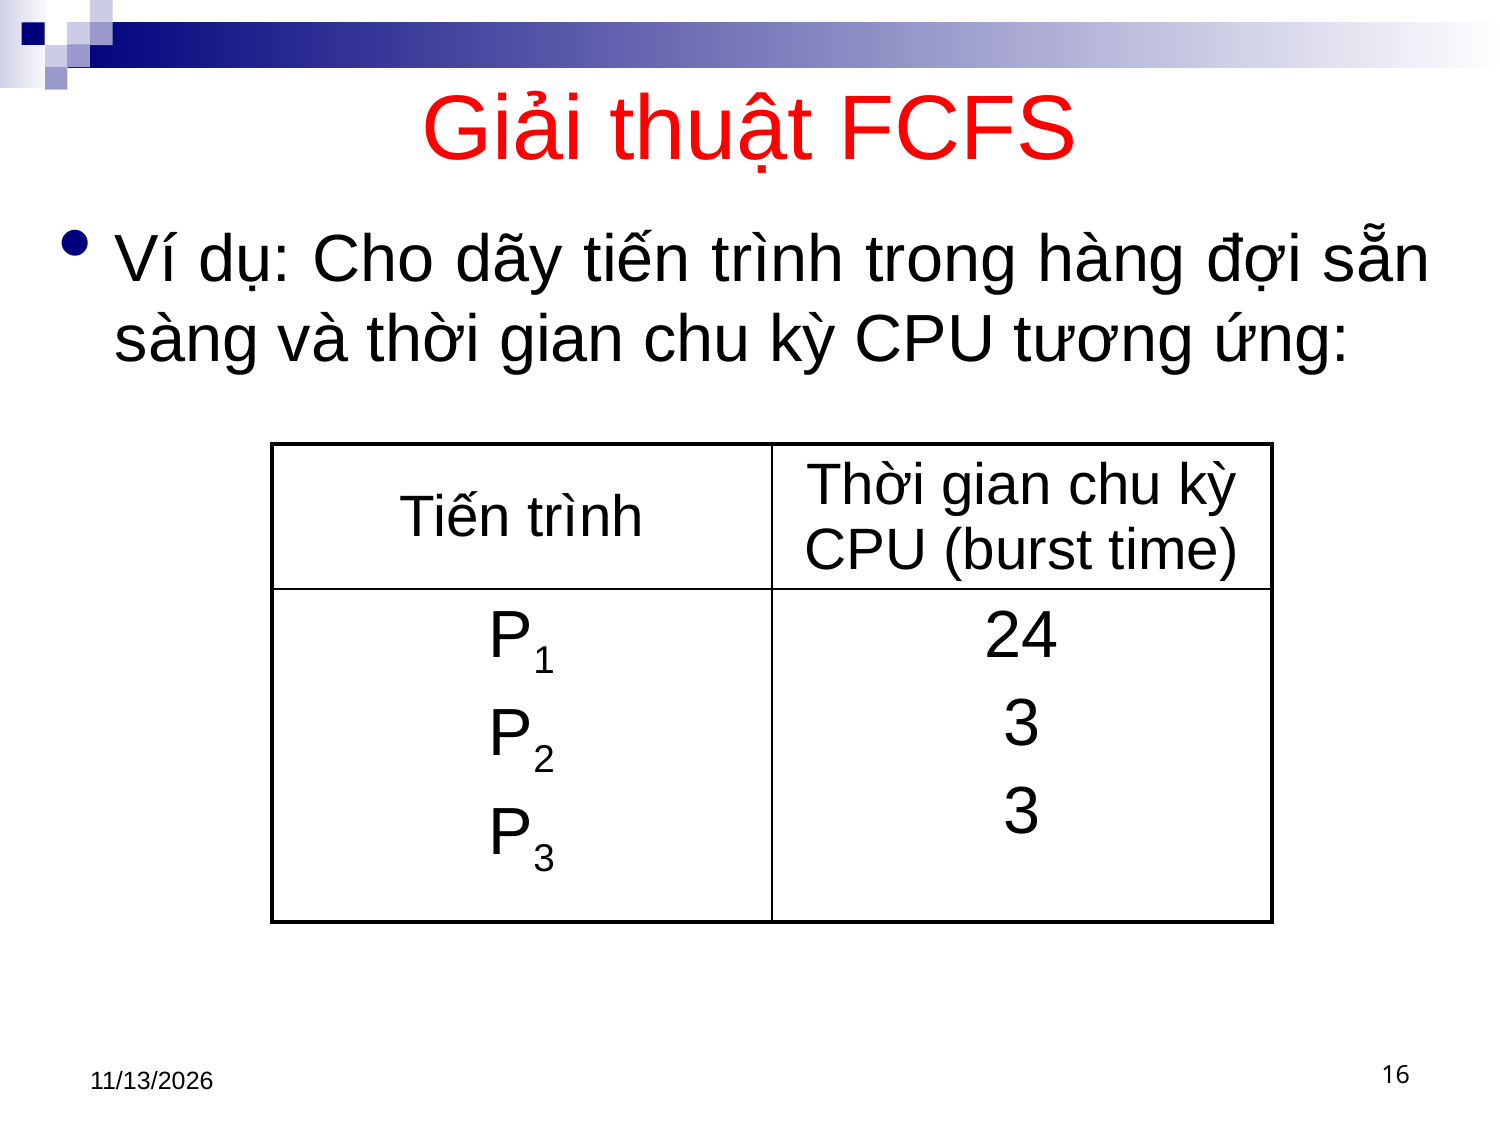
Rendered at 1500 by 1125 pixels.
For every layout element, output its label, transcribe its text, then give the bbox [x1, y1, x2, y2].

list Ví dụ: Cho dãy tiến trình trong hàng đợi sẵn sàng và thời gian chu kỳ CPU tương ứng: [43, 207, 1447, 1044]
table_header Thời gian chu kỳ CPU (burst time) [773, 446, 1270, 588]
table_cell P1 P2 P3 [274, 590, 771, 920]
table_cell 24 3 3 [773, 590, 1270, 920]
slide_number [74, 1024, 426, 1103]
title Giải thuật FCFS [74, 56, 1426, 191]
table_header Tiến trình [274, 446, 771, 588]
slide_number 16 [1074, 1024, 1426, 1101]
